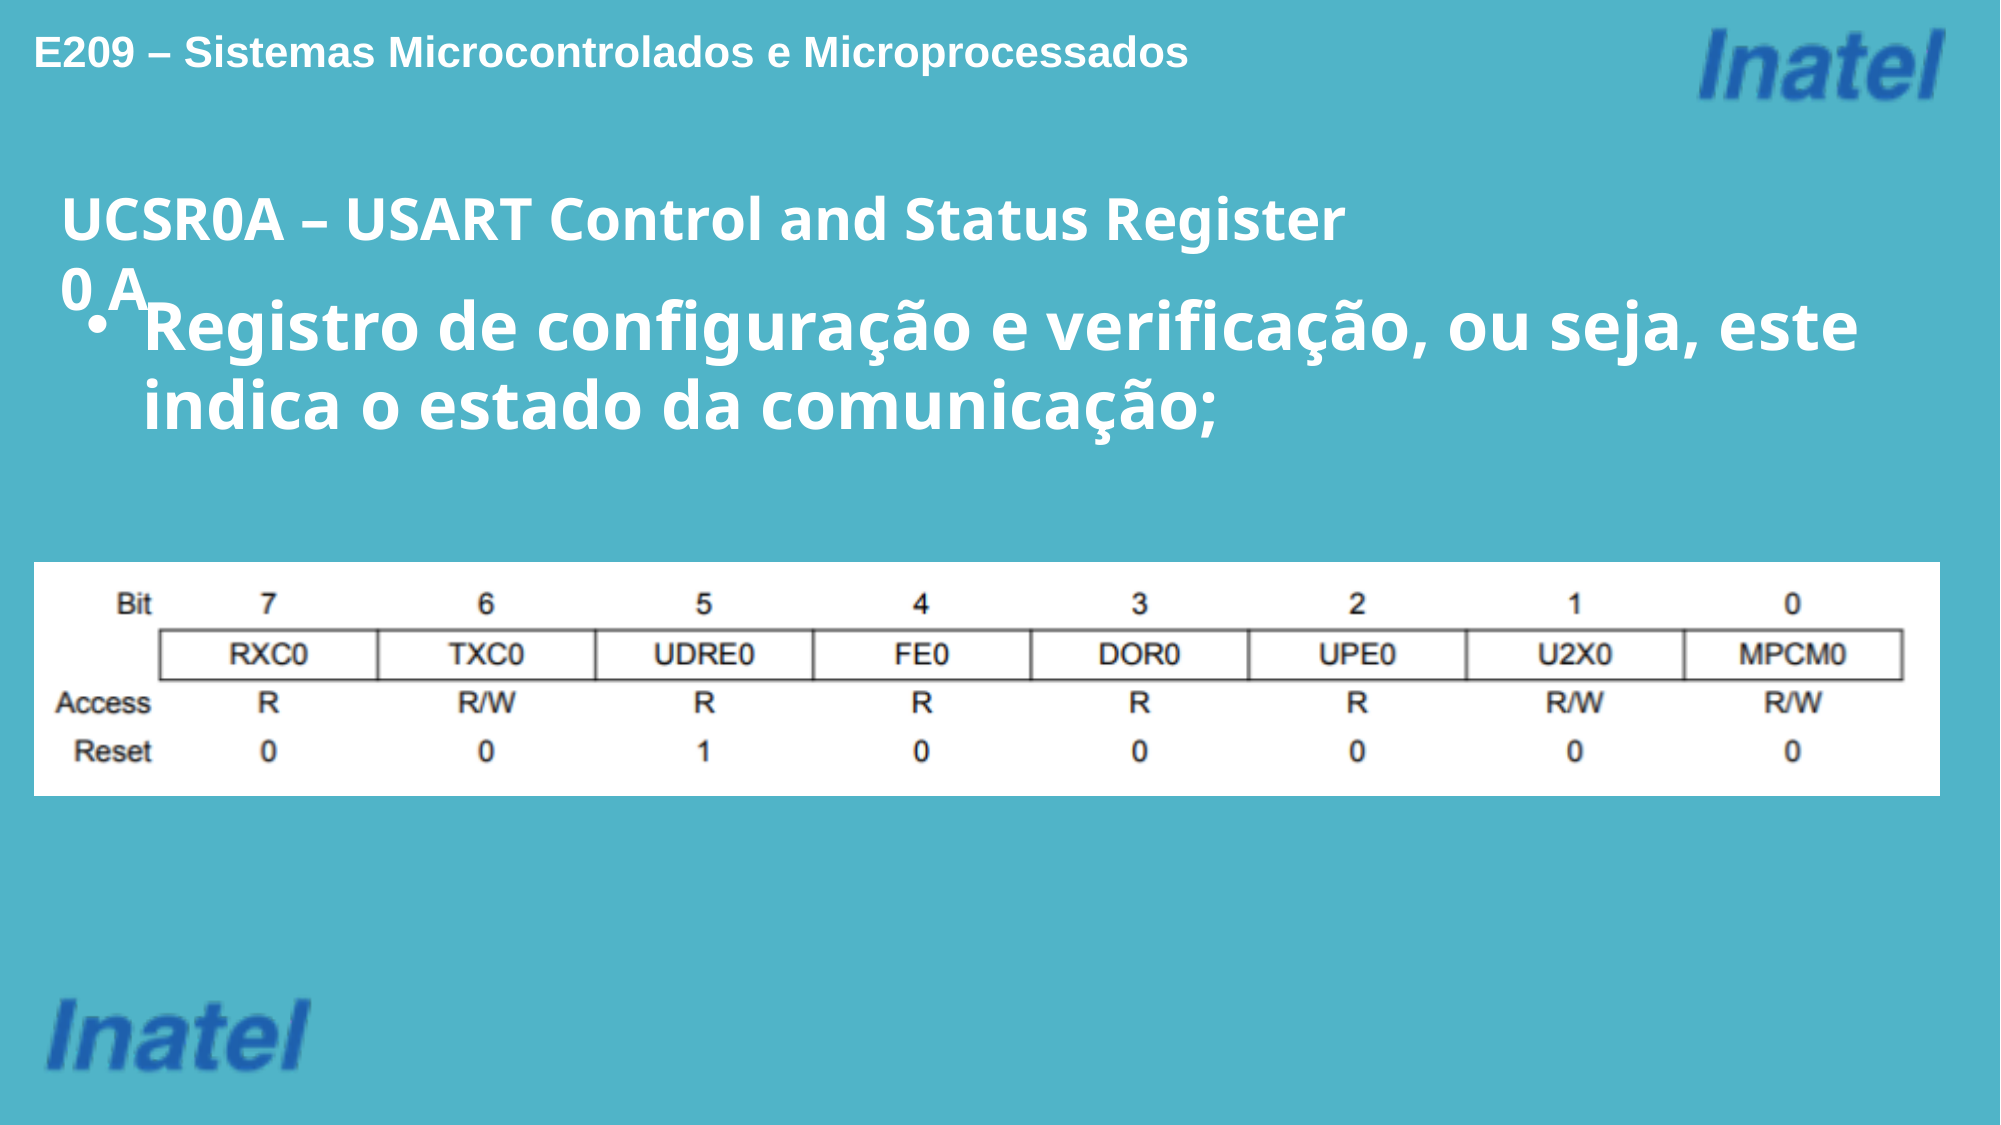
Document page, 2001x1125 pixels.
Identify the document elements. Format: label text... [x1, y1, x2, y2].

text_box UCSR0A – USART Control and Status Register 0 A [44, 174, 1367, 330]
picture [34, 562, 1940, 796]
picture [35, 983, 321, 1090]
picture [1689, 14, 1955, 118]
text_box E209 – Sistemas Microcontrolados e Microprocessados [18, 15, 1381, 84]
text_box Registro de configuração e verificação, ou seja, este indica o estado da comunicação; [70, 275, 1901, 451]
